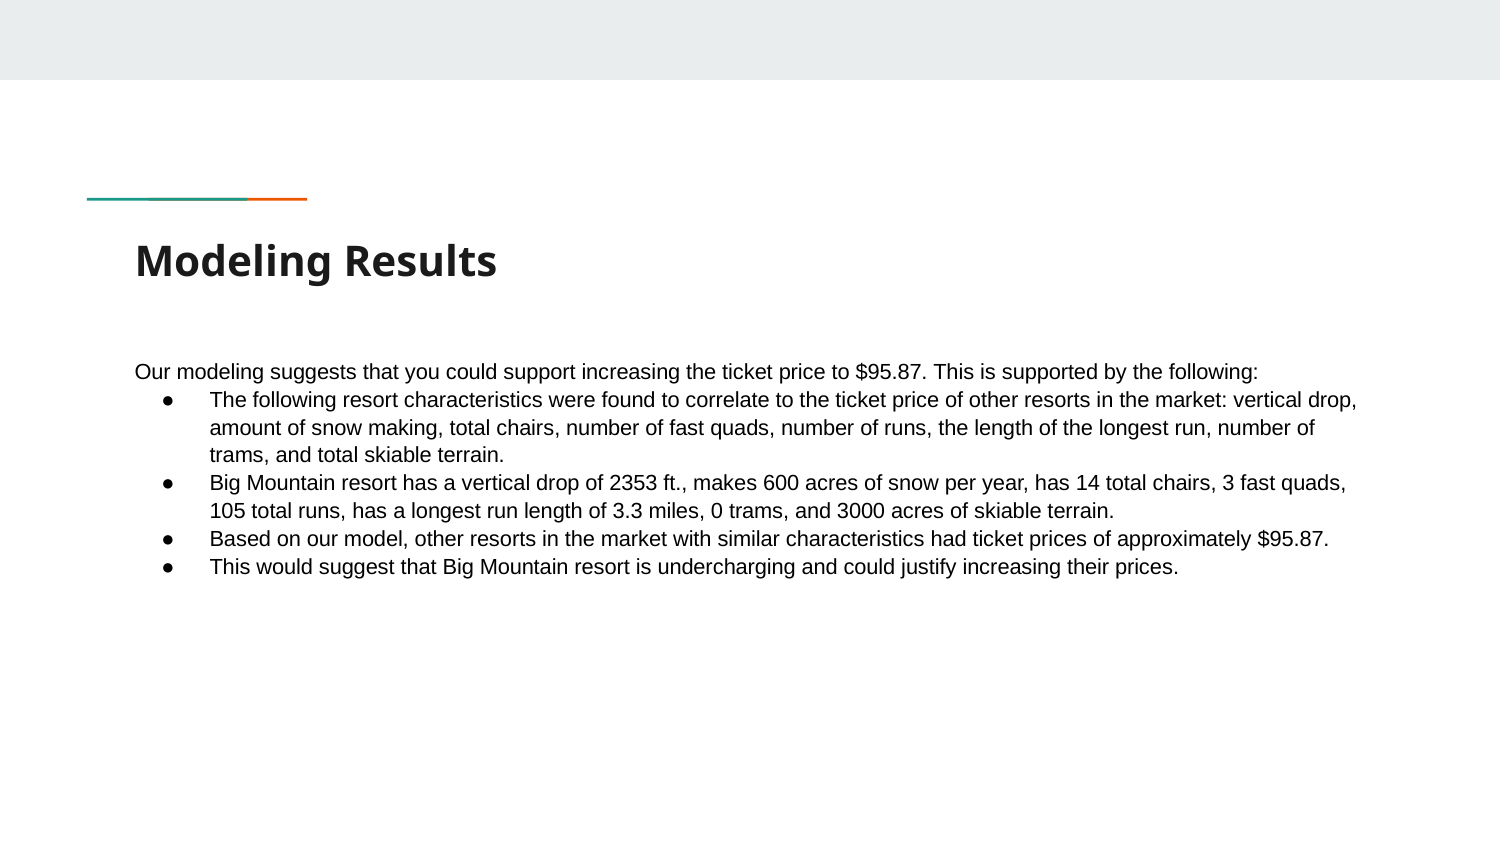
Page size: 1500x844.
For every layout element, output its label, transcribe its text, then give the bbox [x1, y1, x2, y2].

list Our modeling suggests that you could support increasing the ticket price to $95.87. This is supported by the following: The following resort characteristics were found to correlate to the ticket price of other resorts in the market: vertical drop, amount of snow making, total chairs, number of fast quads, number of runs, the length of the longest run, number of trams, and total skiable terrain. Big Mountain resort has a vertical drop of 2353 ft., makes 600 acres of snow per year, has 14 total chairs, 3 fast quads, 105 total runs, has a longest run length of 3.3 miles, 0 trams, and 3000 acres of skiable terrain. Based on our model, other resorts in the market with similar characteristics had ticket prices of approximately $95.87. This would suggest that Big Mountain resort is undercharging and could justify increasing their prices. [119, 341, 1381, 712]
title Modeling Results [119, 216, 1381, 305]
